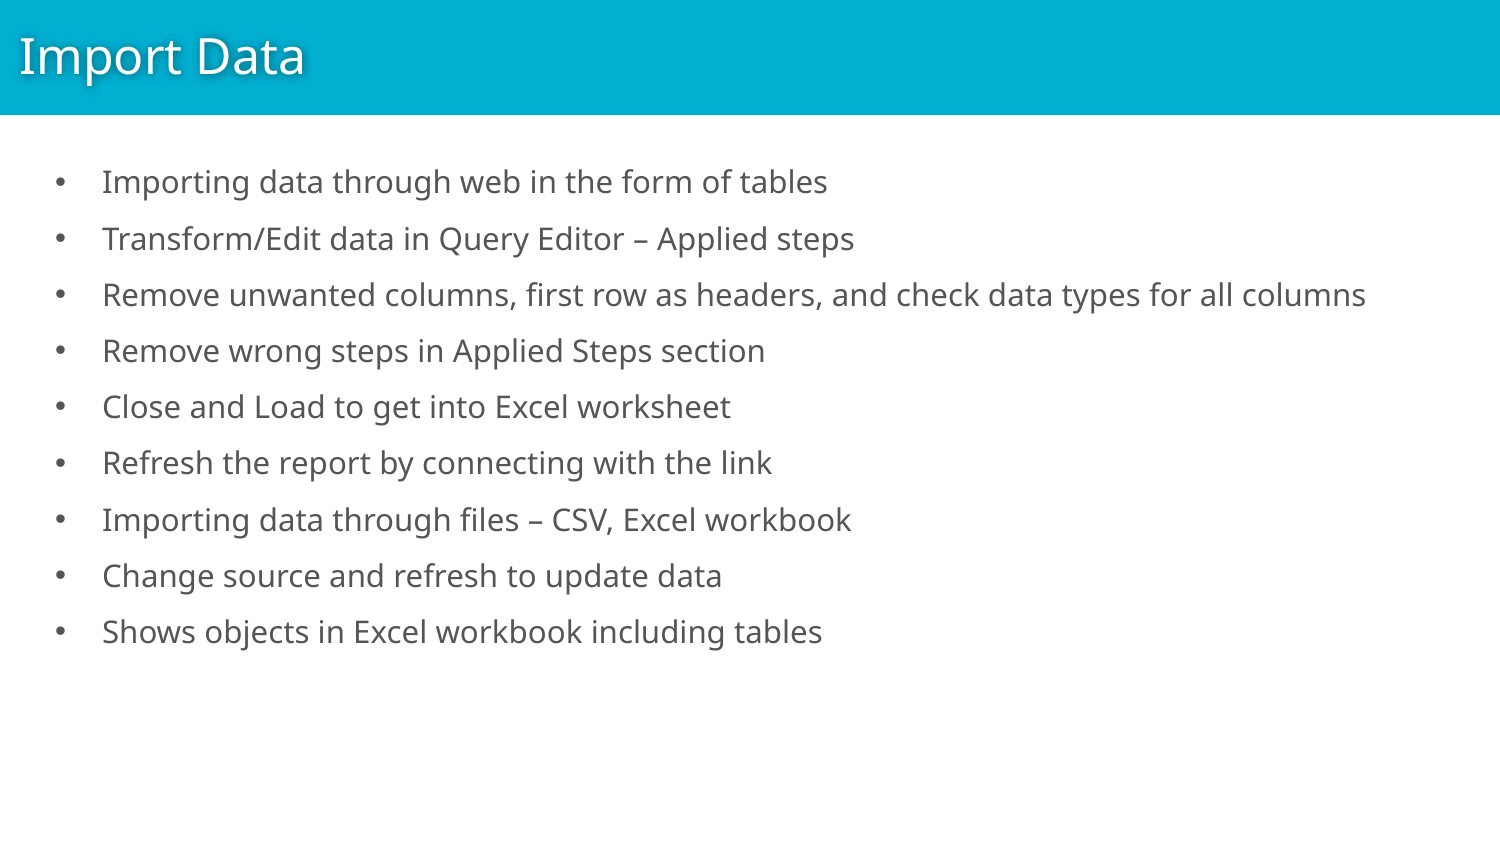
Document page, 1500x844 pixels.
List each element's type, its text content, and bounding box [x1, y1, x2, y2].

text_box Import Data [4, 3, 1370, 105]
text_box Importing data through web in the form of tables Transform/Edit data in Query Editor – Applied steps Remove unwanted columns, first row as headers, and check data types for all columns Remove wrong steps in Applied Steps section Close and Load to get into Excel worksheet Refresh the report by connecting with the link Importing data through files – CSV, Excel workbook Change source and refresh to update data Shows objects in Excel workbook including tables [18, 129, 1477, 811]
